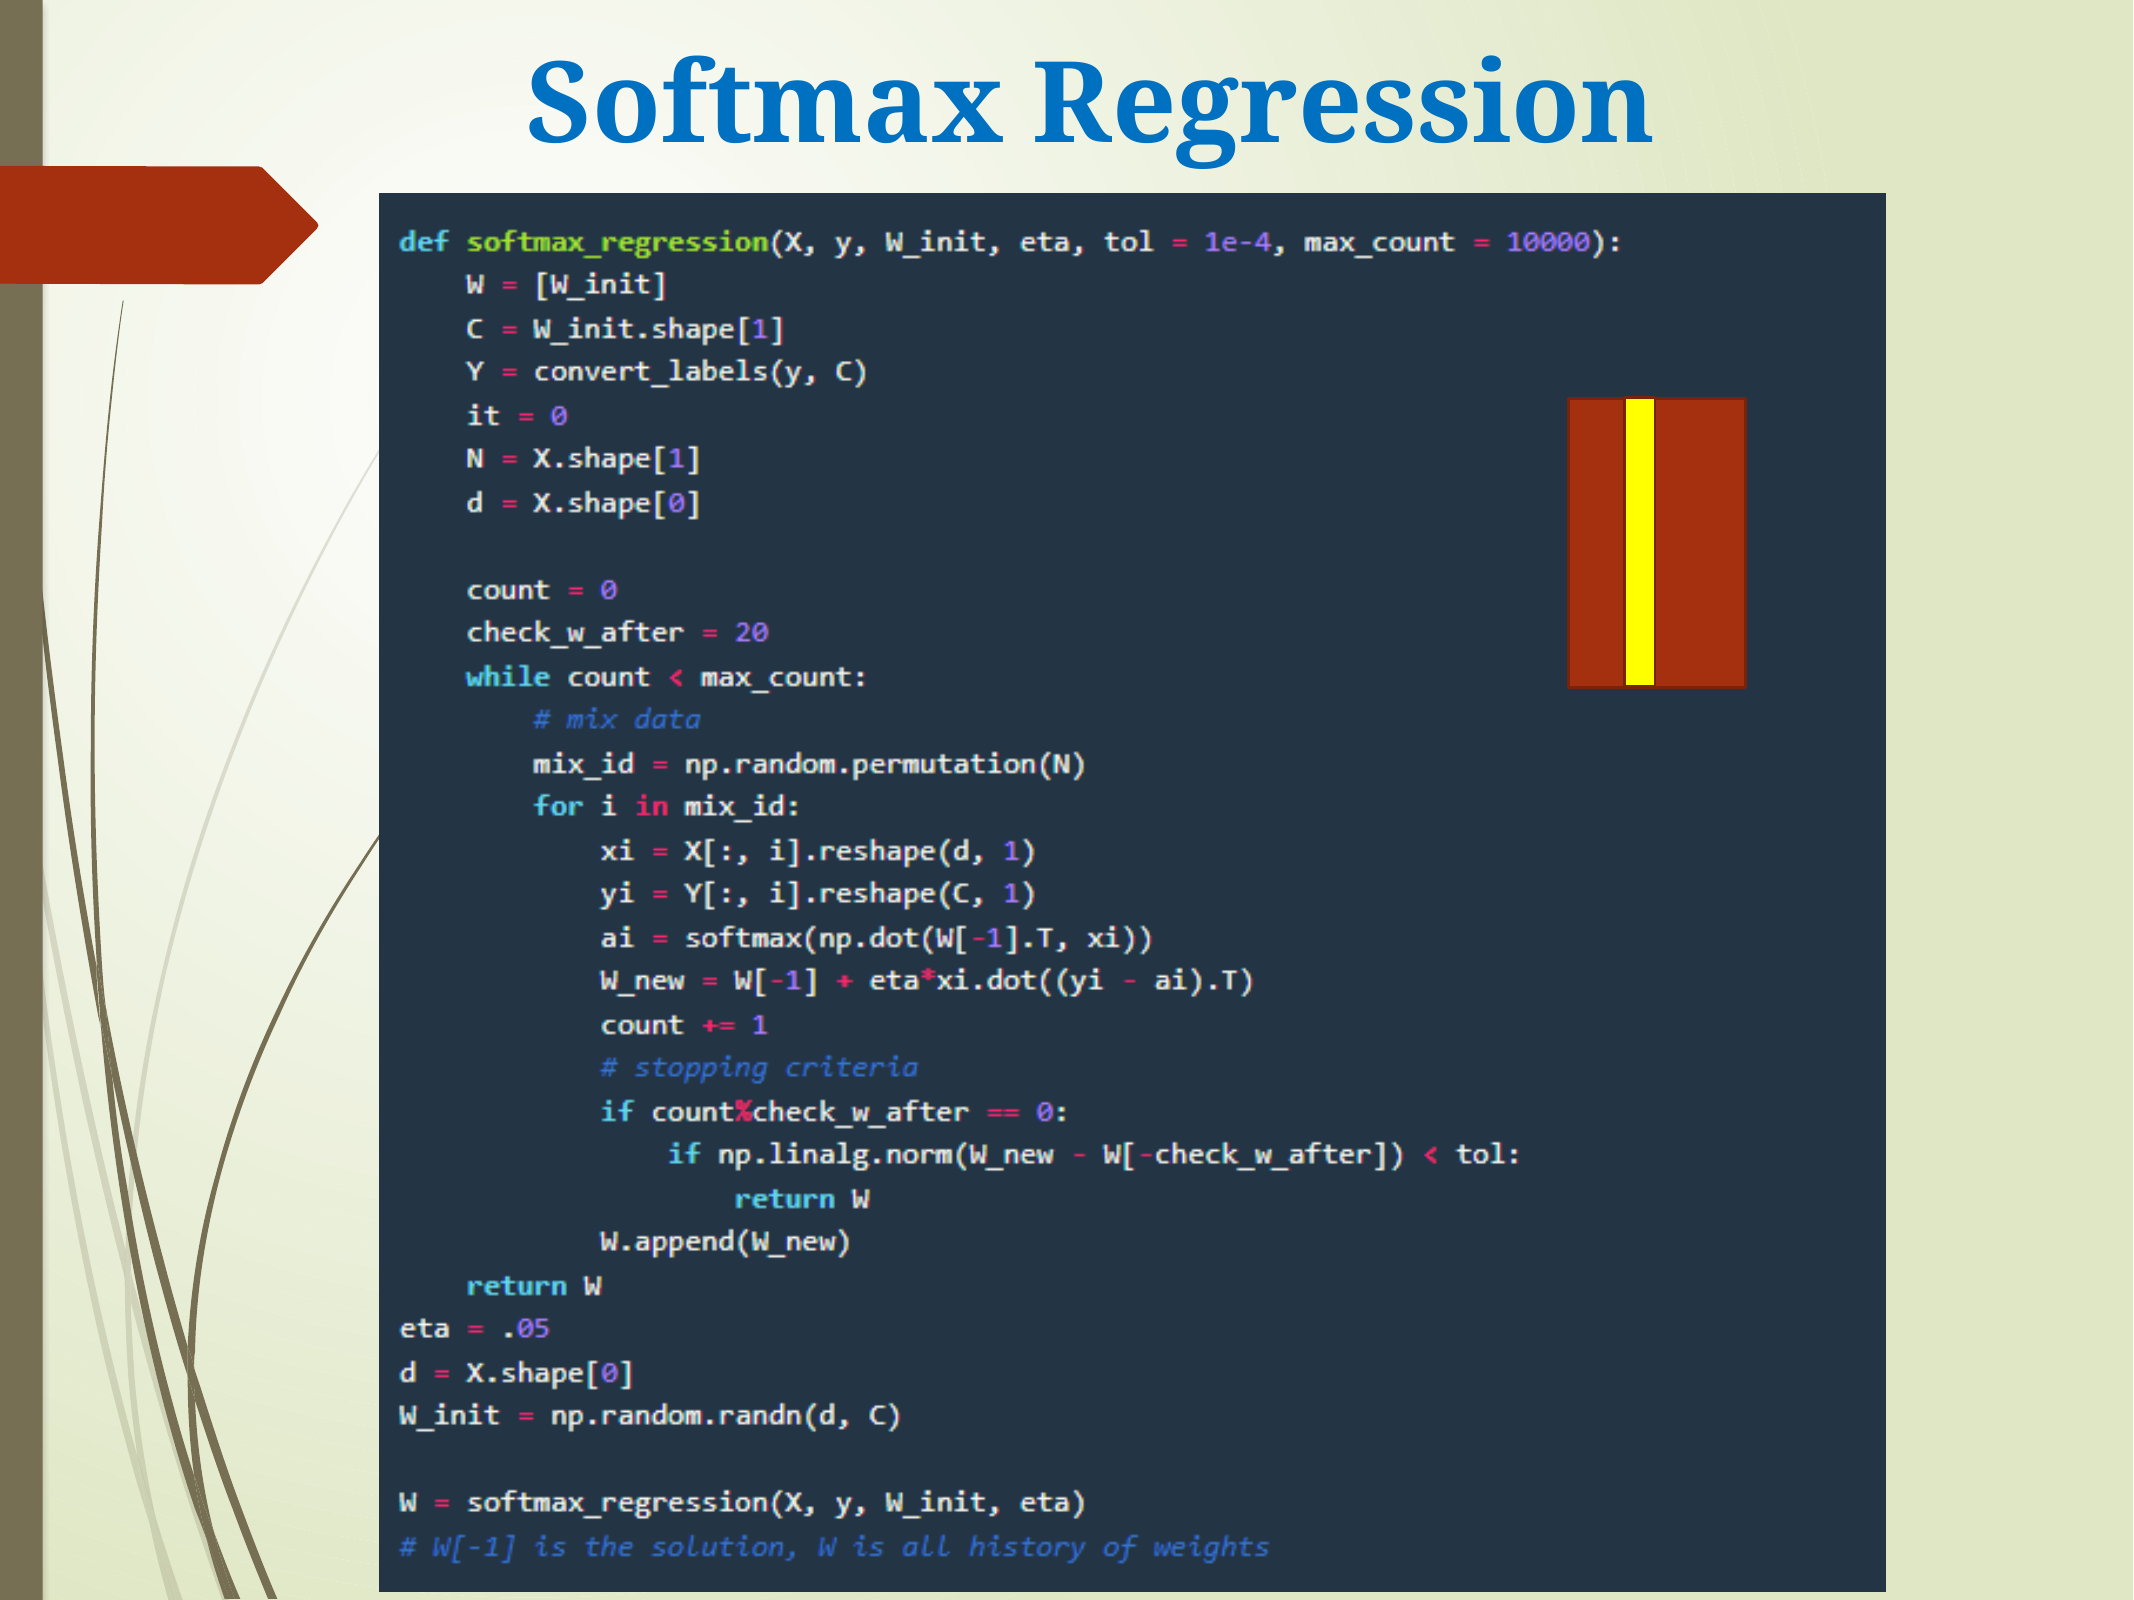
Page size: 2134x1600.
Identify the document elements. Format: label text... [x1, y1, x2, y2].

picture [378, 193, 1886, 1592]
text_box Softmax Regression [49, 22, 2134, 227]
